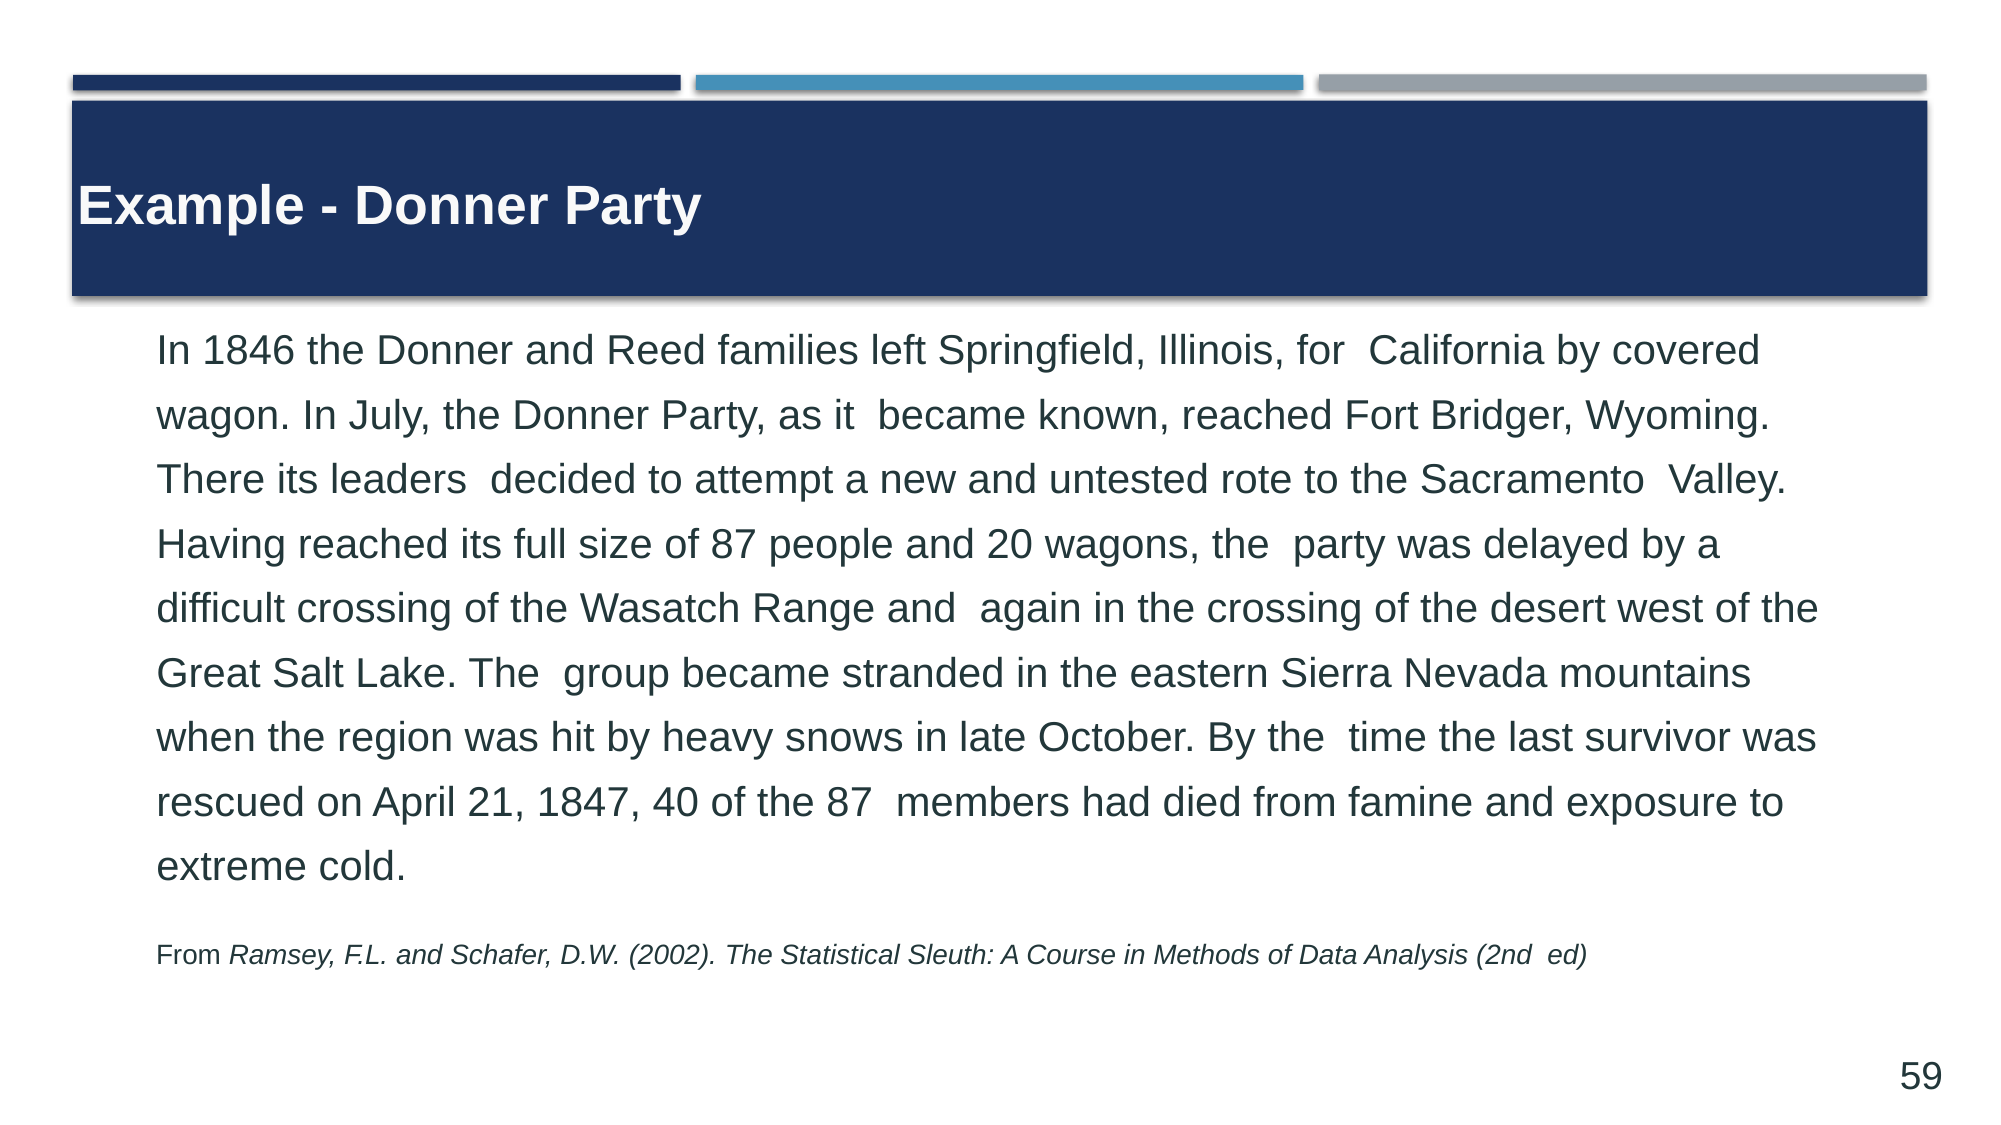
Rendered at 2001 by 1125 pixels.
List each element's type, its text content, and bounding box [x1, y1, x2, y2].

text_box In 1846 the Donner and Reed families left Springfield, Illinois, for California by covered wagon. In July, the Donner Party, as it became known, reached Fort Bridger, Wyoming. There its leaders decided to attempt a new and untested rote to the Sacramento Valley. Having reached its full size of 87 people and 20 wagons, the party was delayed by a difficult crossing of the Wasatch Range and again in the crossing of the desert west of the Great Salt Lake. The group became stranded in the eastern Sierra Nevada mountains when the region was hit by heavy snows in late October. By the time the last survivor was rescued on April 21, 1847, 40 of the 87 members had died from famine and exposure to extreme cold. [150, 308, 1849, 876]
text_box From Ramsey, F.L. and Schafer, D.W. (2002). The Statistical Sleuth: A Course in Methods of Data Analysis (2nd ed) [150, 937, 1761, 970]
slide_number 59 [1869, 1045, 1962, 1086]
title Example - Donner Party [71, 169, 1984, 235]
